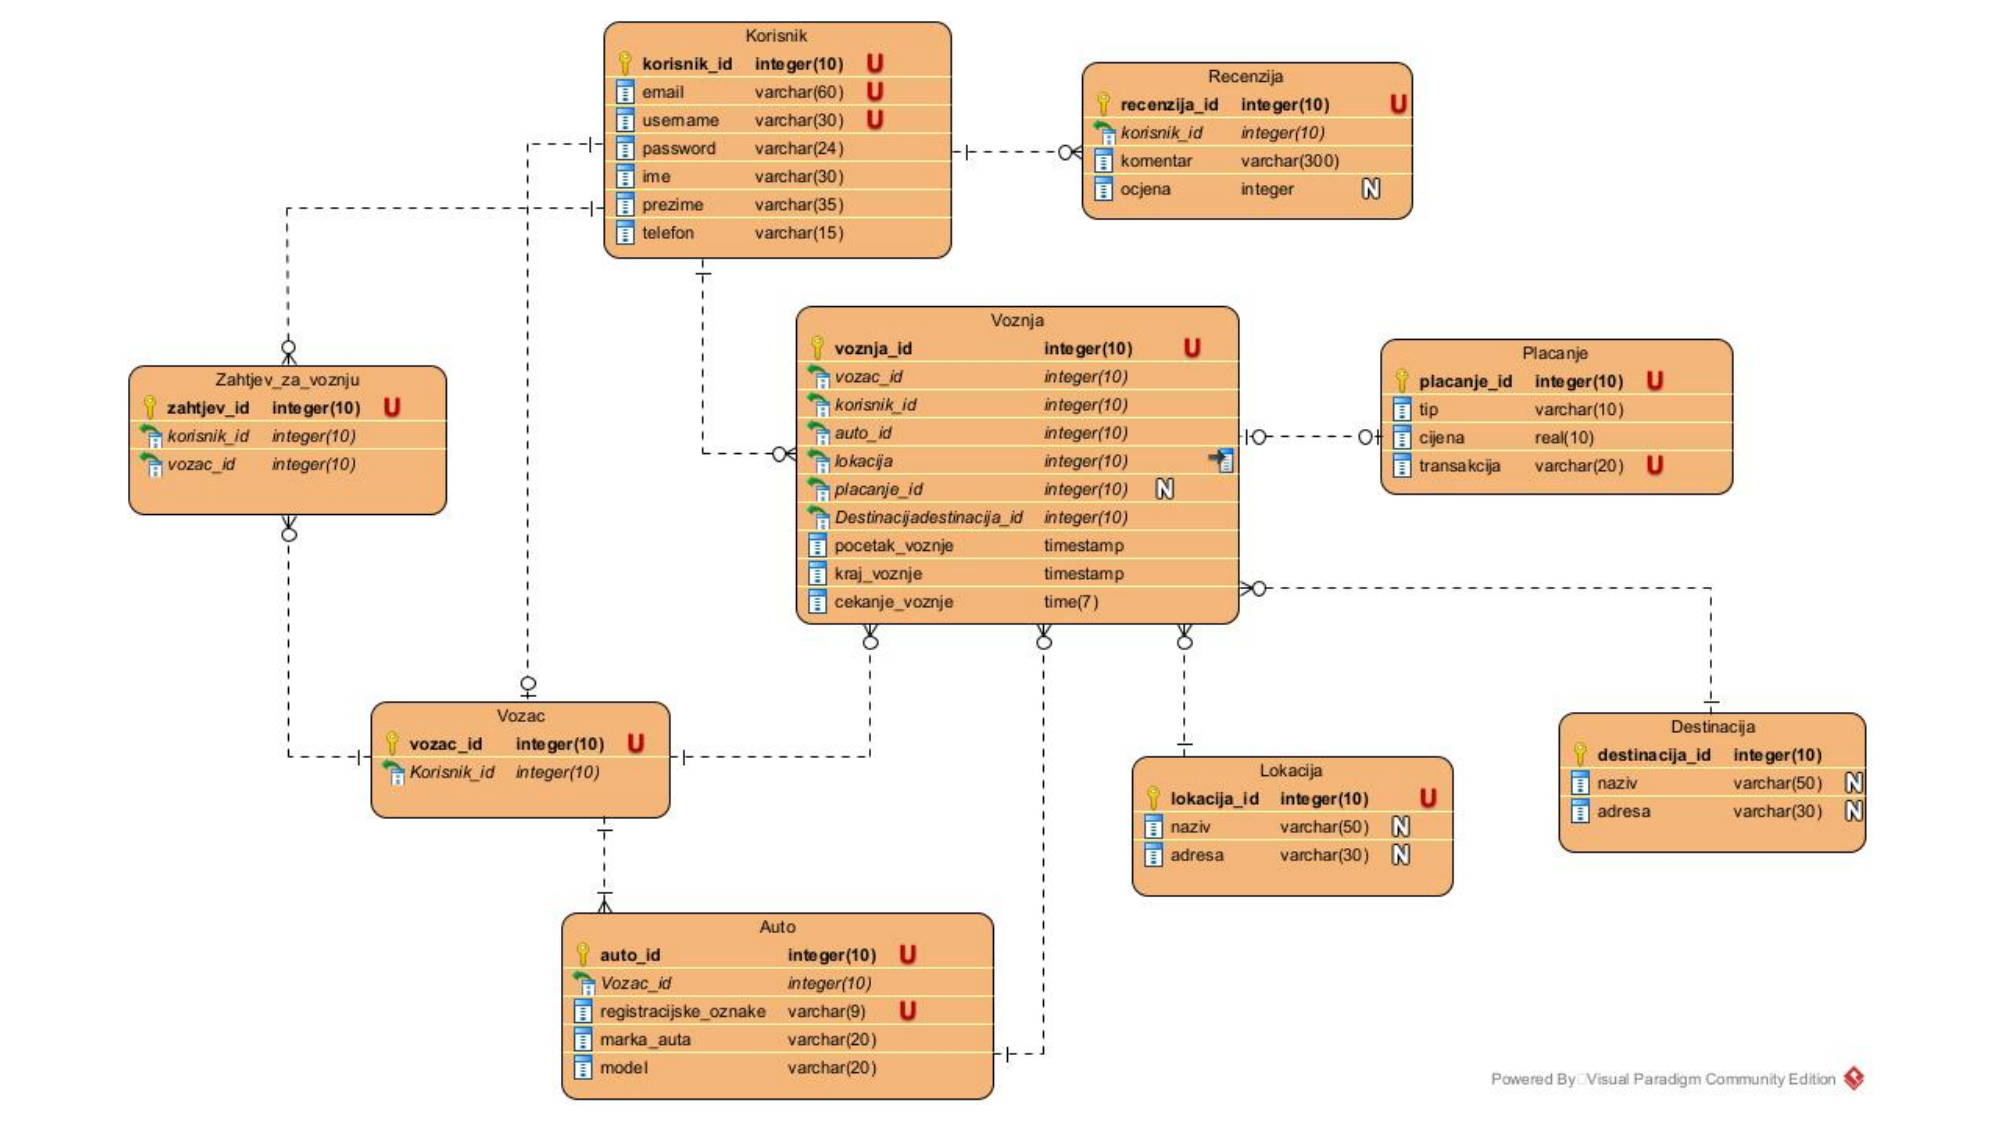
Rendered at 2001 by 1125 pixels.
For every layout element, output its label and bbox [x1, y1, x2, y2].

picture [127, 20, 1873, 1105]
